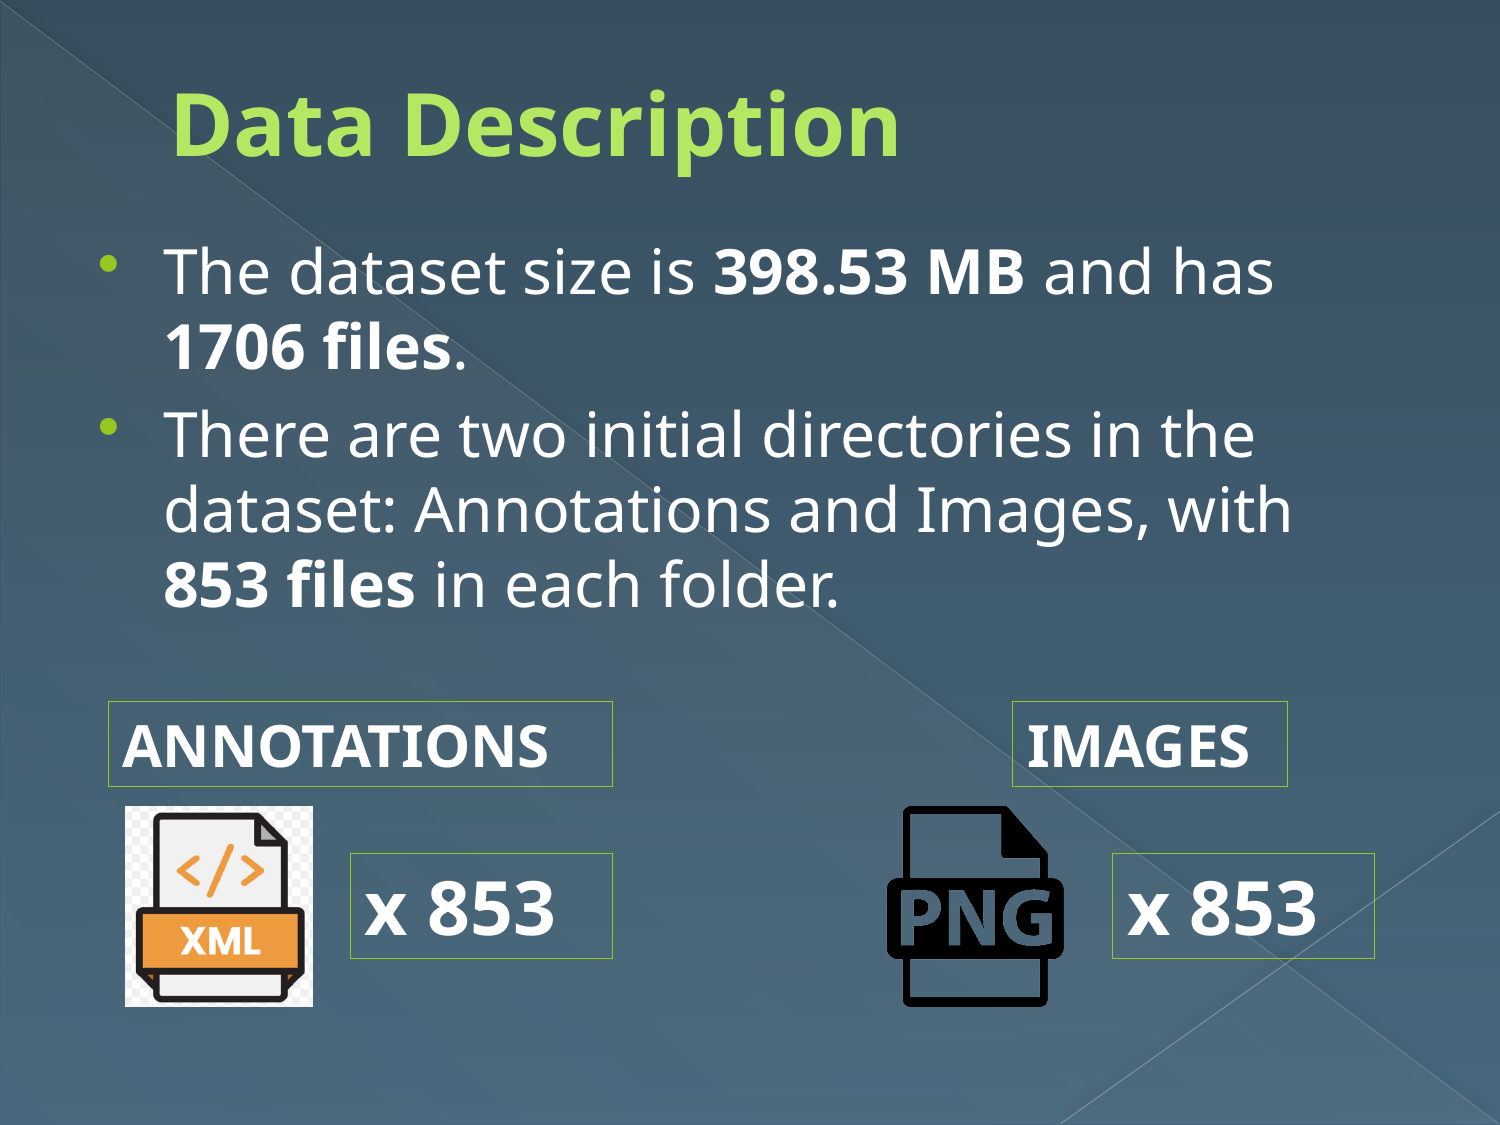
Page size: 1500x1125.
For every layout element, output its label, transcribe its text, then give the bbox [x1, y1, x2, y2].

picture [874, 806, 1076, 1007]
text_box IMAGES [1012, 701, 1288, 787]
title Data Description [75, 43, 1425, 200]
picture [124, 806, 313, 1007]
text_box ANNOTATIONS [108, 701, 613, 787]
text_box x 853 [350, 853, 613, 959]
list The dataset size is 398.53 MB and has 1706 files. There are two initial directories in the dataset: Annotations and Images, with 853 files in each folder. [75, 224, 1425, 1059]
text_box x 853 [1112, 853, 1375, 959]
